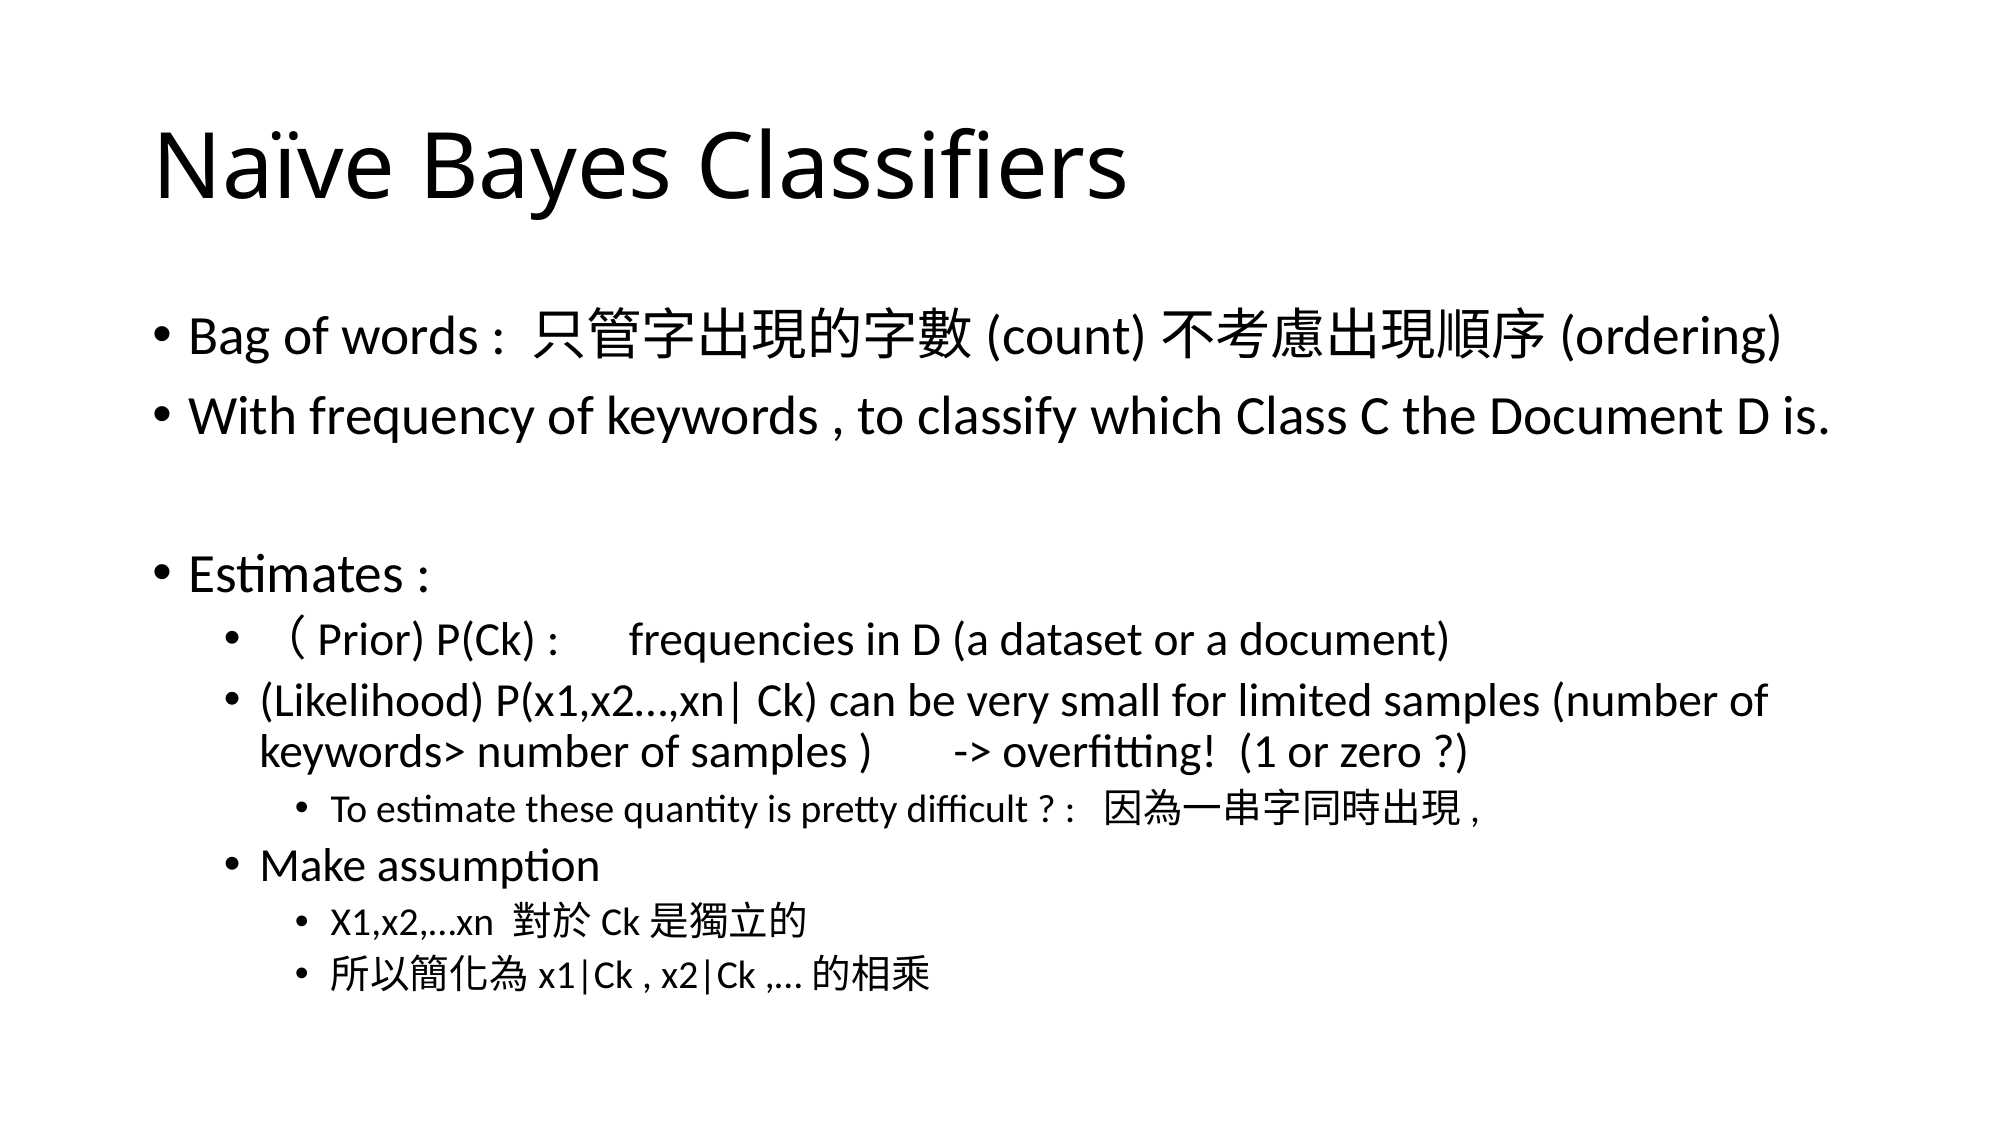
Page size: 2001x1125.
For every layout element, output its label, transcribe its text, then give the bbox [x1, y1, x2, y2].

list Bag of words : 只管字出現的字數(count)不考慮出現順序(ordering) With frequency of keywords , to classify which Class C the Document D is. Estimates : （Prior) P(Ck) : frequencies in D (a dataset or a document) (Likelihood) P(x1,x2…,xn| Ck) can be very small for limited samples (number of keywords> number of samples ) -> overfitting! (1 or zero ?) To estimate these quantity is pretty difficult ? : 因為一串字同時出現, Make assumption X1,x2,…xn 對於Ck是獨立的 所以簡化為x1|Ck , x2|Ck ,…的相乘 [137, 299, 1863, 1014]
title Naïve Bayes Classifiers [137, 59, 1863, 278]
